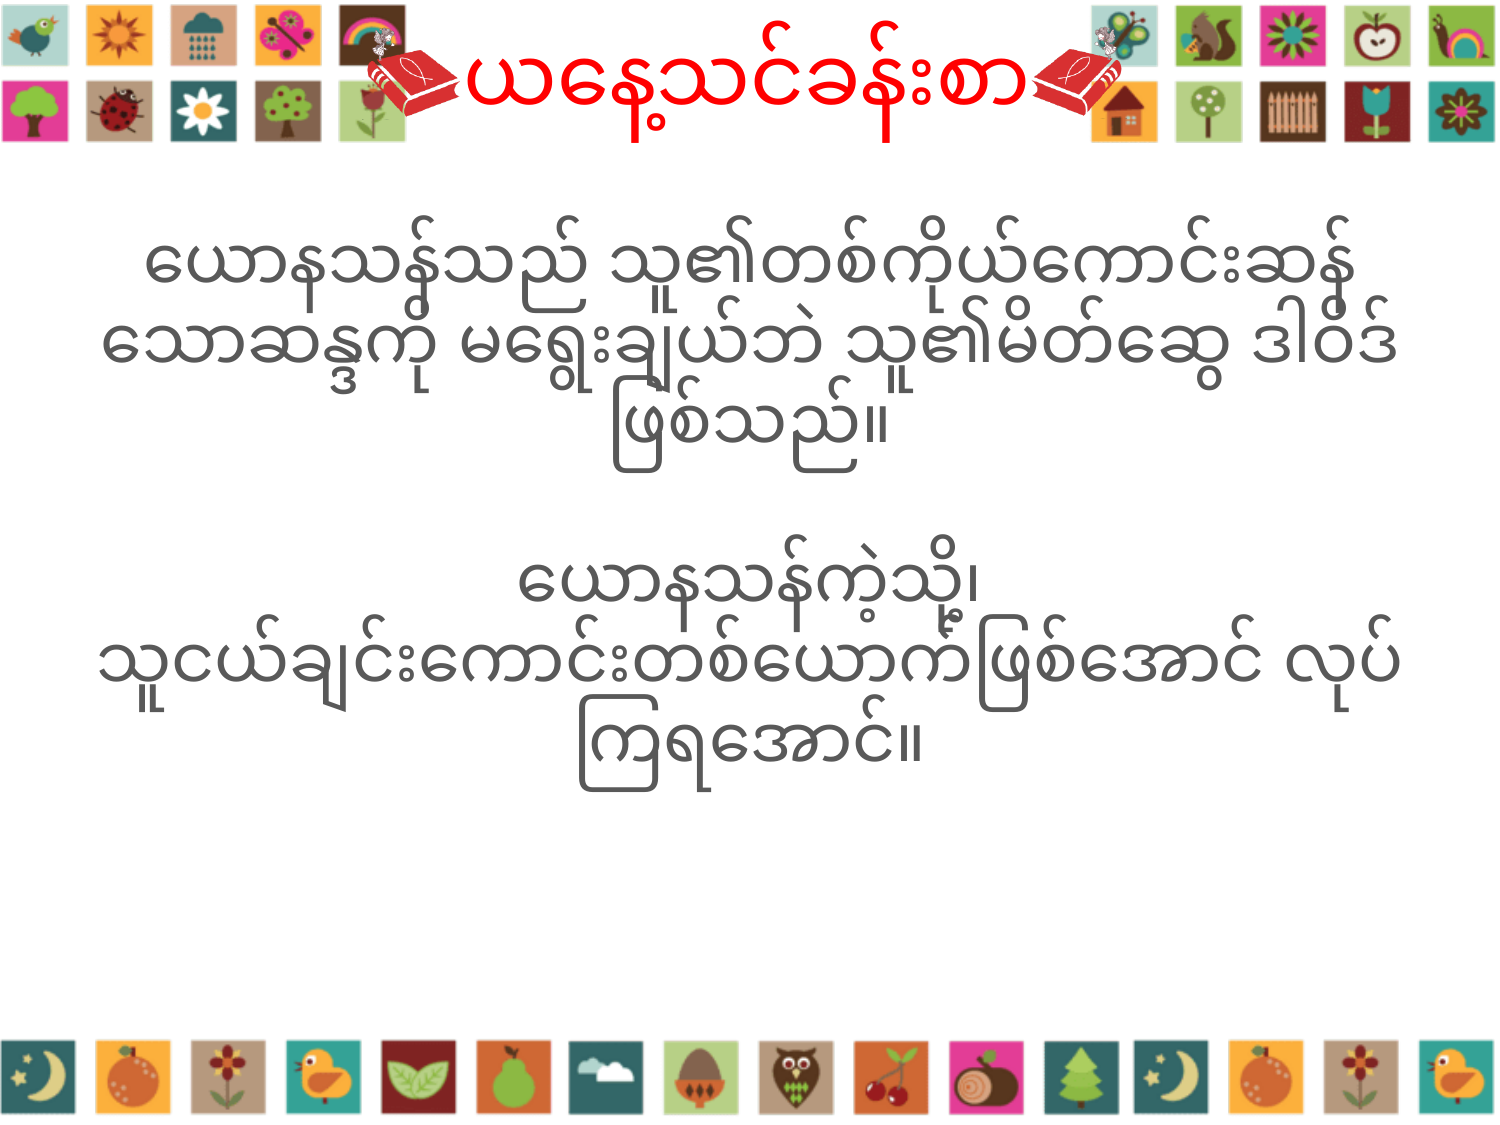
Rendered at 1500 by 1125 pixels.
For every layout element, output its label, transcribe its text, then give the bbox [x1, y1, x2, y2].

text_box ယနေ့သင်ခန်းစာ [425, 13, 1077, 129]
text_box ယောနသန်သည် သူ၏တစ်ကိုယ်ကောင်းဆန်သောဆန္ဒကို မရွေးချယ်ဘဲ သူ၏မိတ်ဆွေ ဒါဝိဒ်ဖြစ်သည်။ ယောနသန်ကဲ့သို့၊ သူငယ်ချင်းကောင်းတစ်ယောက်ဖြစ်အောင် လုပ်ကြရအောင်။ [76, 208, 1424, 783]
picture [0, 3, 492, 150]
picture [999, 3, 1500, 150]
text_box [0, 1028, 1500, 1118]
